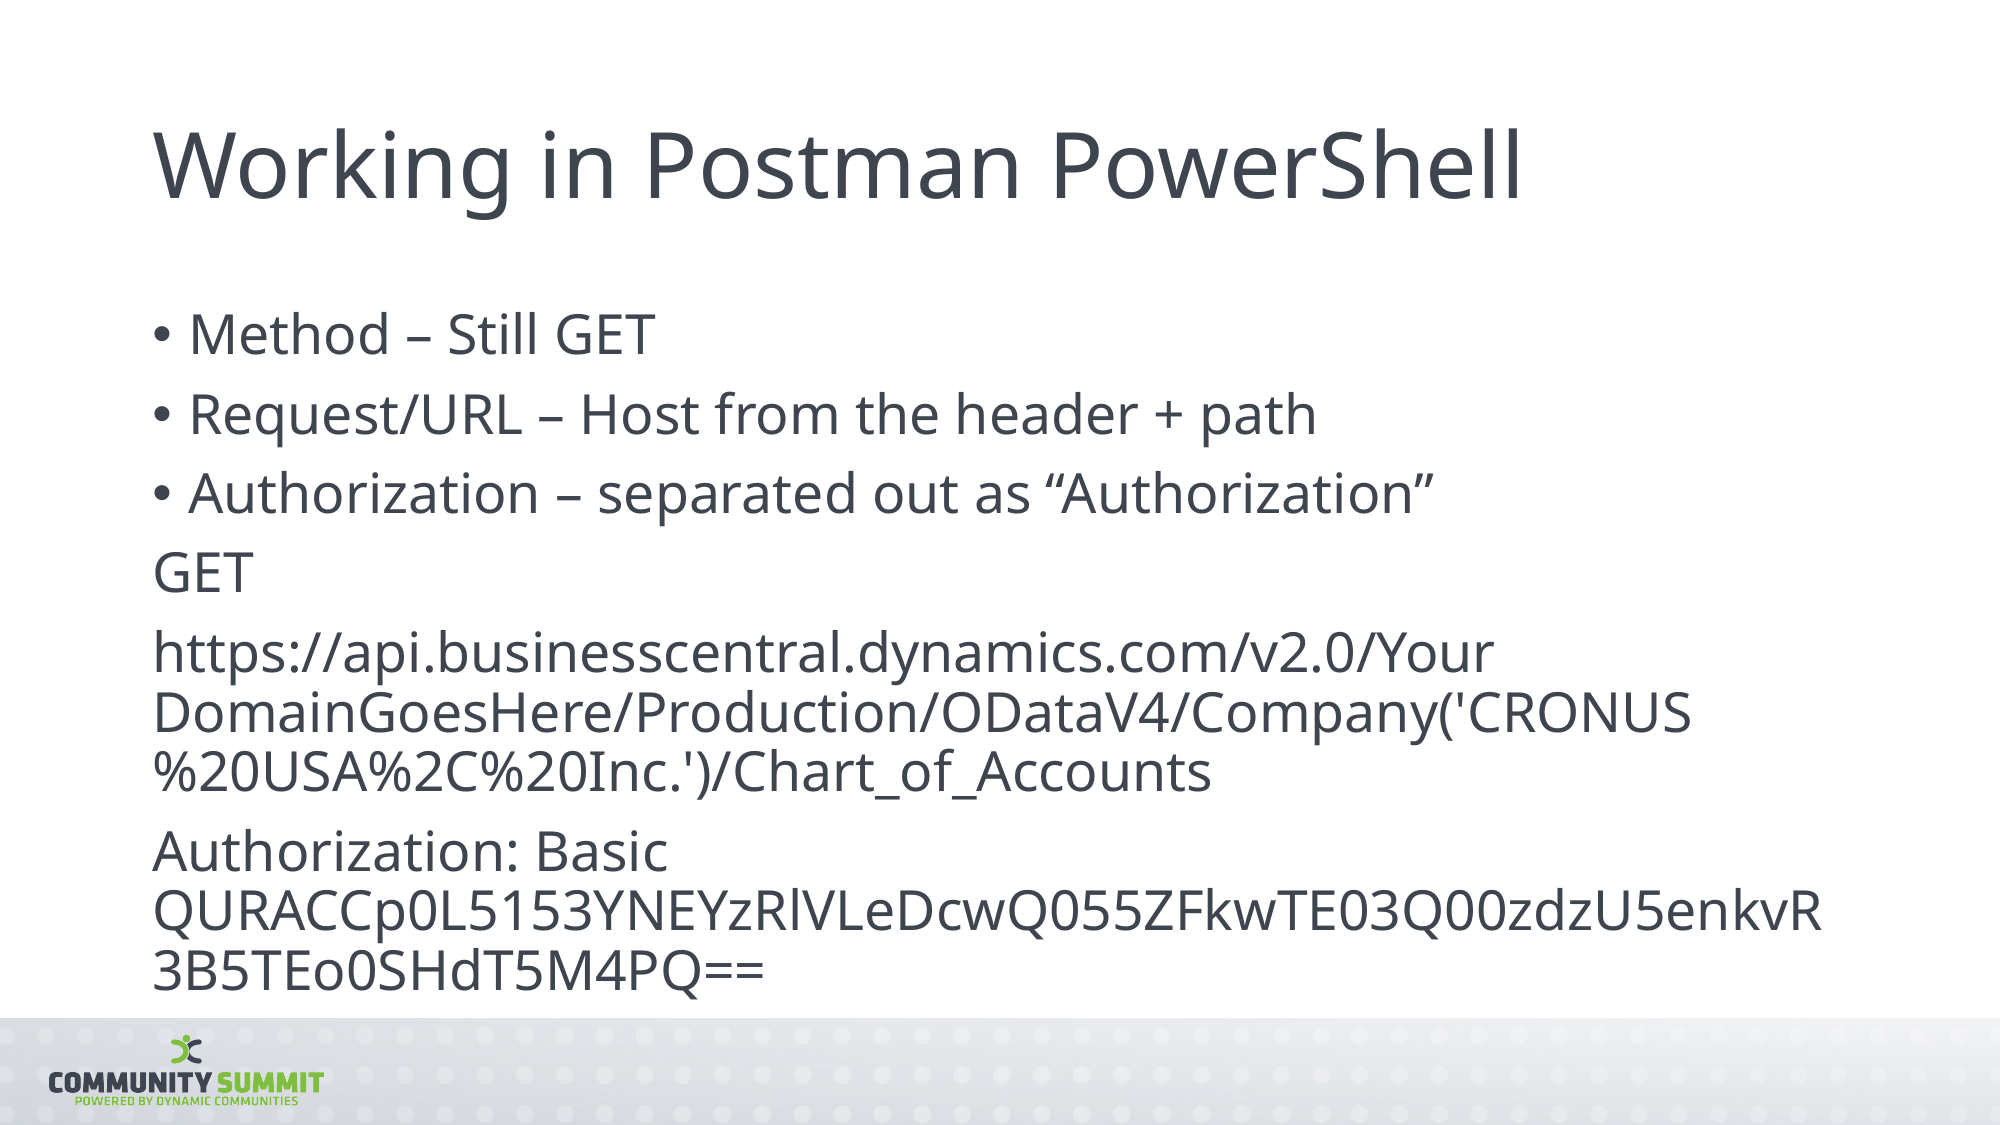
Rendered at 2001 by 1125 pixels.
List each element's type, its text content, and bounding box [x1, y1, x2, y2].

title Working in Postman PowerShell [137, 59, 1863, 278]
picture [0, 1018, 2000, 1125]
list Method – Still GET Request/URL – Host from the header + path Authorization – separated out as “Authorization” GET https://api.businesscentral.dynamics.com/v2.0/Your DomainGoesHere/Production/ODataV4/Company('CRONUS%20USA%2C%20Inc.')/Chart_of_Accounts Authorization: Basic QURACCp0L5153YNEYzRlVLeDcwQ055ZFkwTE03Q00zdzU5enkvR3B5TEo0SHdT5M4PQ== [137, 299, 1863, 1014]
